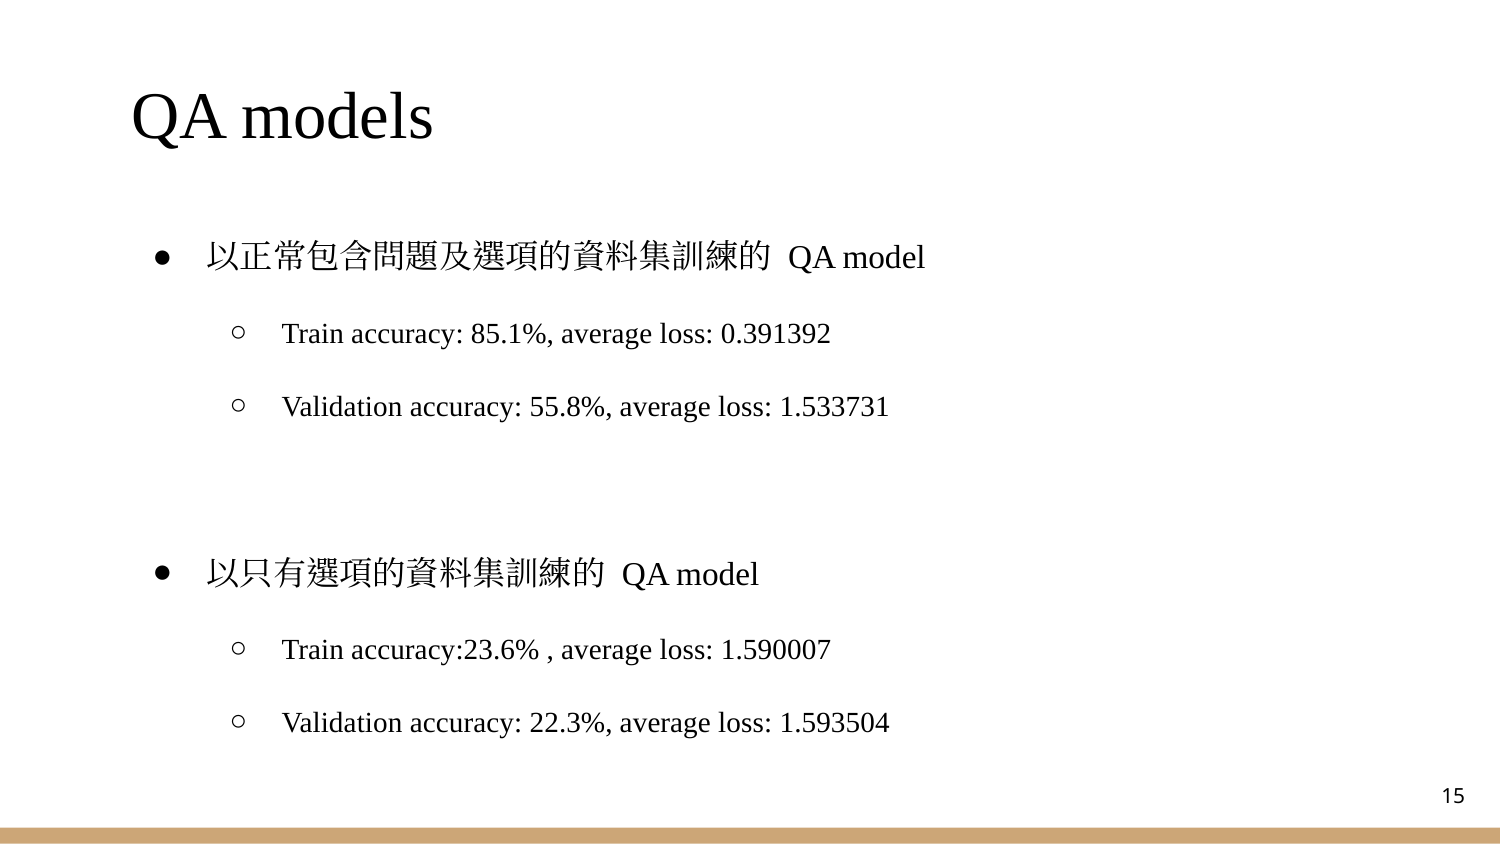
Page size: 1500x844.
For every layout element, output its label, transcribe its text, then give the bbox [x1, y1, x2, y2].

list 以正常包含問題及選項的資料集訓練的 QA model Train accuracy: 85.1%, average loss: 0.391392 Validation accuracy: 55.8%, average loss: 1.533731 以只有選項的資料集訓練的 QA model Train accuracy:23.6% , average loss: 1.590007 Validation accuracy: 22.3%, average loss: 1.593504 [116, 200, 1384, 790]
title QA models [116, 72, 1384, 167]
slide_number ‹#› [1389, 764, 1480, 830]
